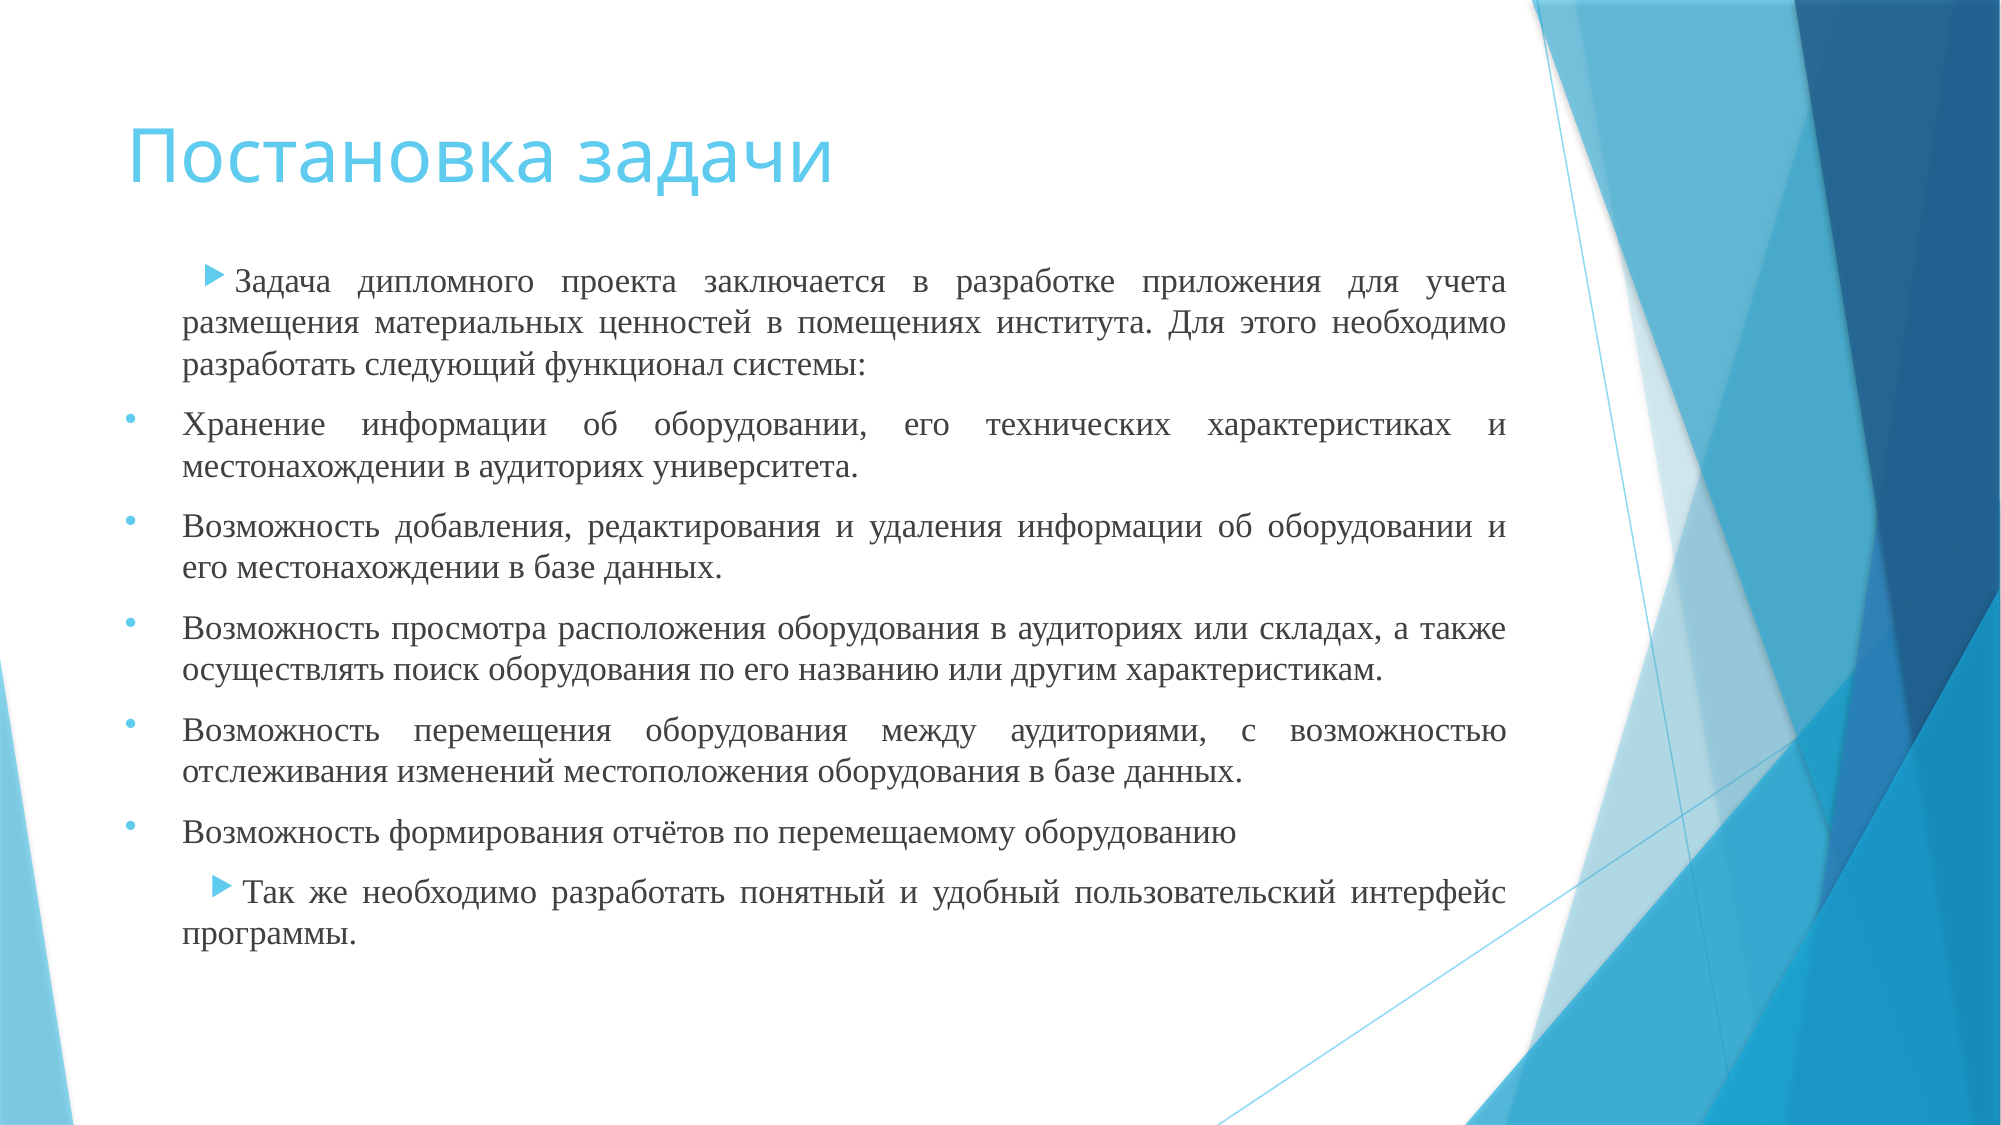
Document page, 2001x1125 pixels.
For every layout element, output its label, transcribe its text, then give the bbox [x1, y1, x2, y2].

title Постановка задачи [111, 99, 1522, 250]
list Задача дипломного проекта заключается в разработке приложения для учета размещения материальных ценностей в помещениях института. Для этого необходимо разработать следующий функционал системы: Хранение информации об оборудовании, его технических характеристиках и местонахождении в аудиториях университета. Возможность добавления, редактирования и удаления информации об оборудовании и его местонахождении в базе данных. Возможность просмотра расположения оборудования в аудиториях или складах, а также осуществлять поиск оборудования по его названию или другим характеристикам. Возможность перемещения оборудования между аудиториями, с возможностью отслеживания изменений местоположения оборудования в базе данных. Возможность формирования отчётов по перемещаемому оборудованию Так же необходимо разработать понятный и удобный пользовательский интерфейс программы. [111, 250, 1522, 991]
